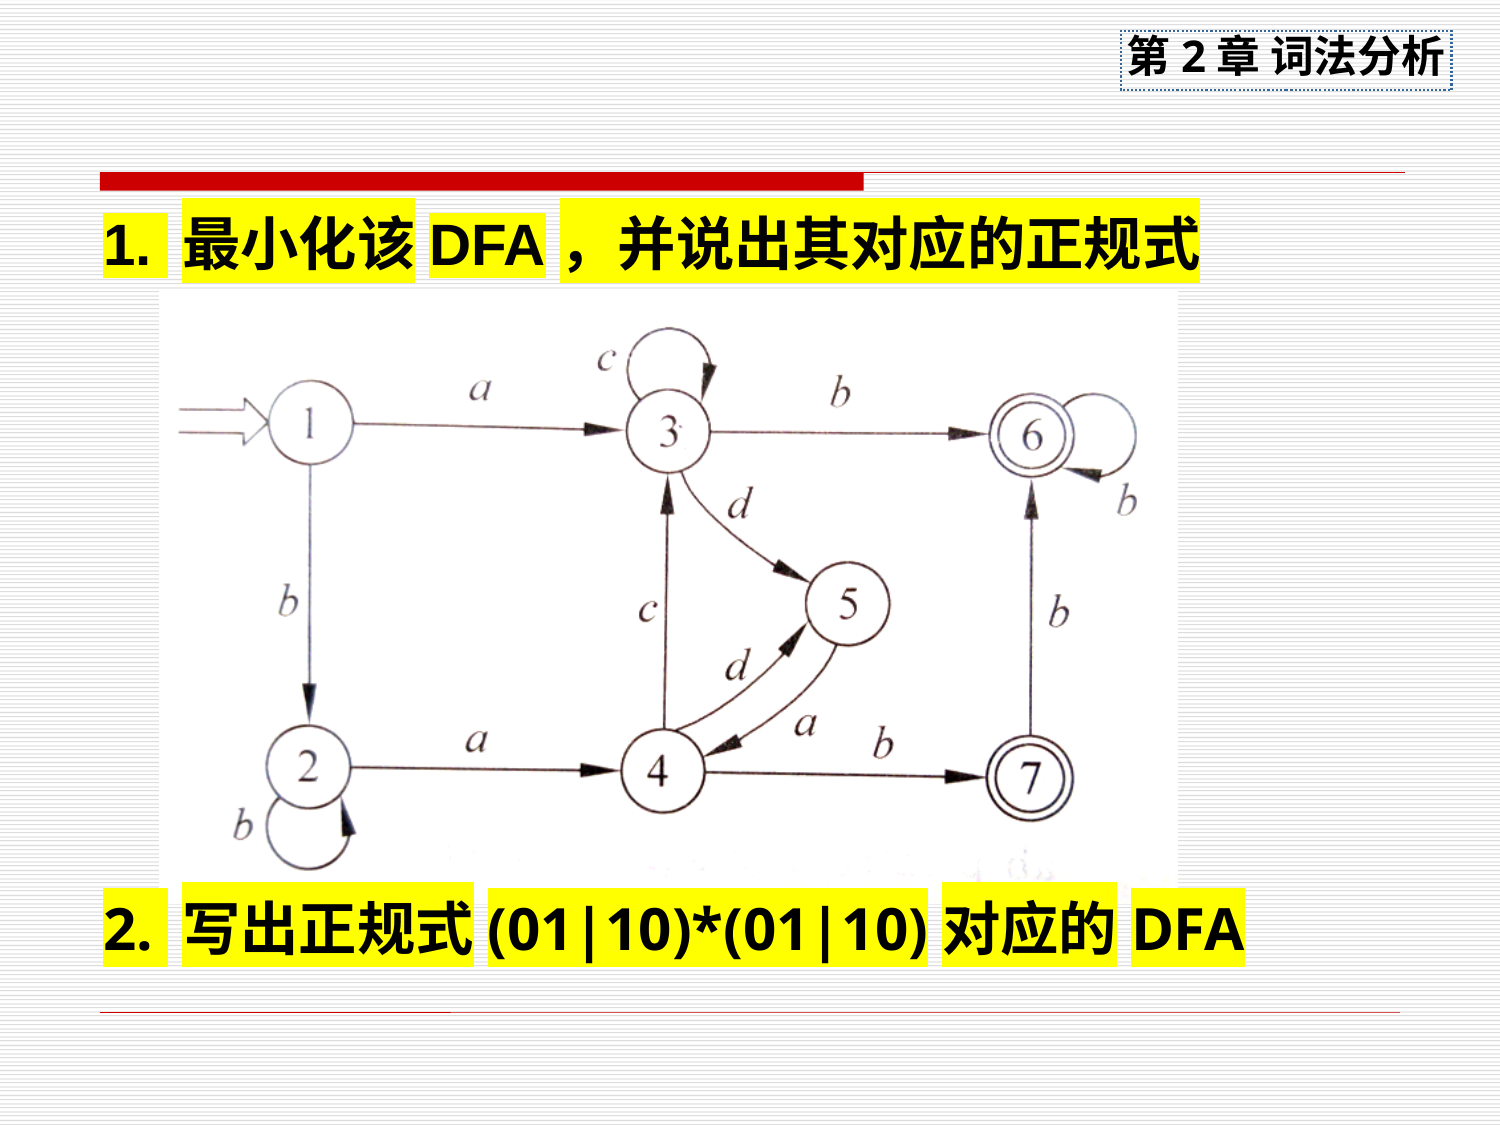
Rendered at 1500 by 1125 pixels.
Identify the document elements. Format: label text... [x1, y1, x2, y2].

text_box 1. 最小化该DFA，并说出其对应的正规式 [88, 200, 1447, 401]
picture [0, 0, 1500, 1125]
text_box 2. 写出正规式(01|10)*(01|10)对应的DFA [88, 884, 1497, 1125]
